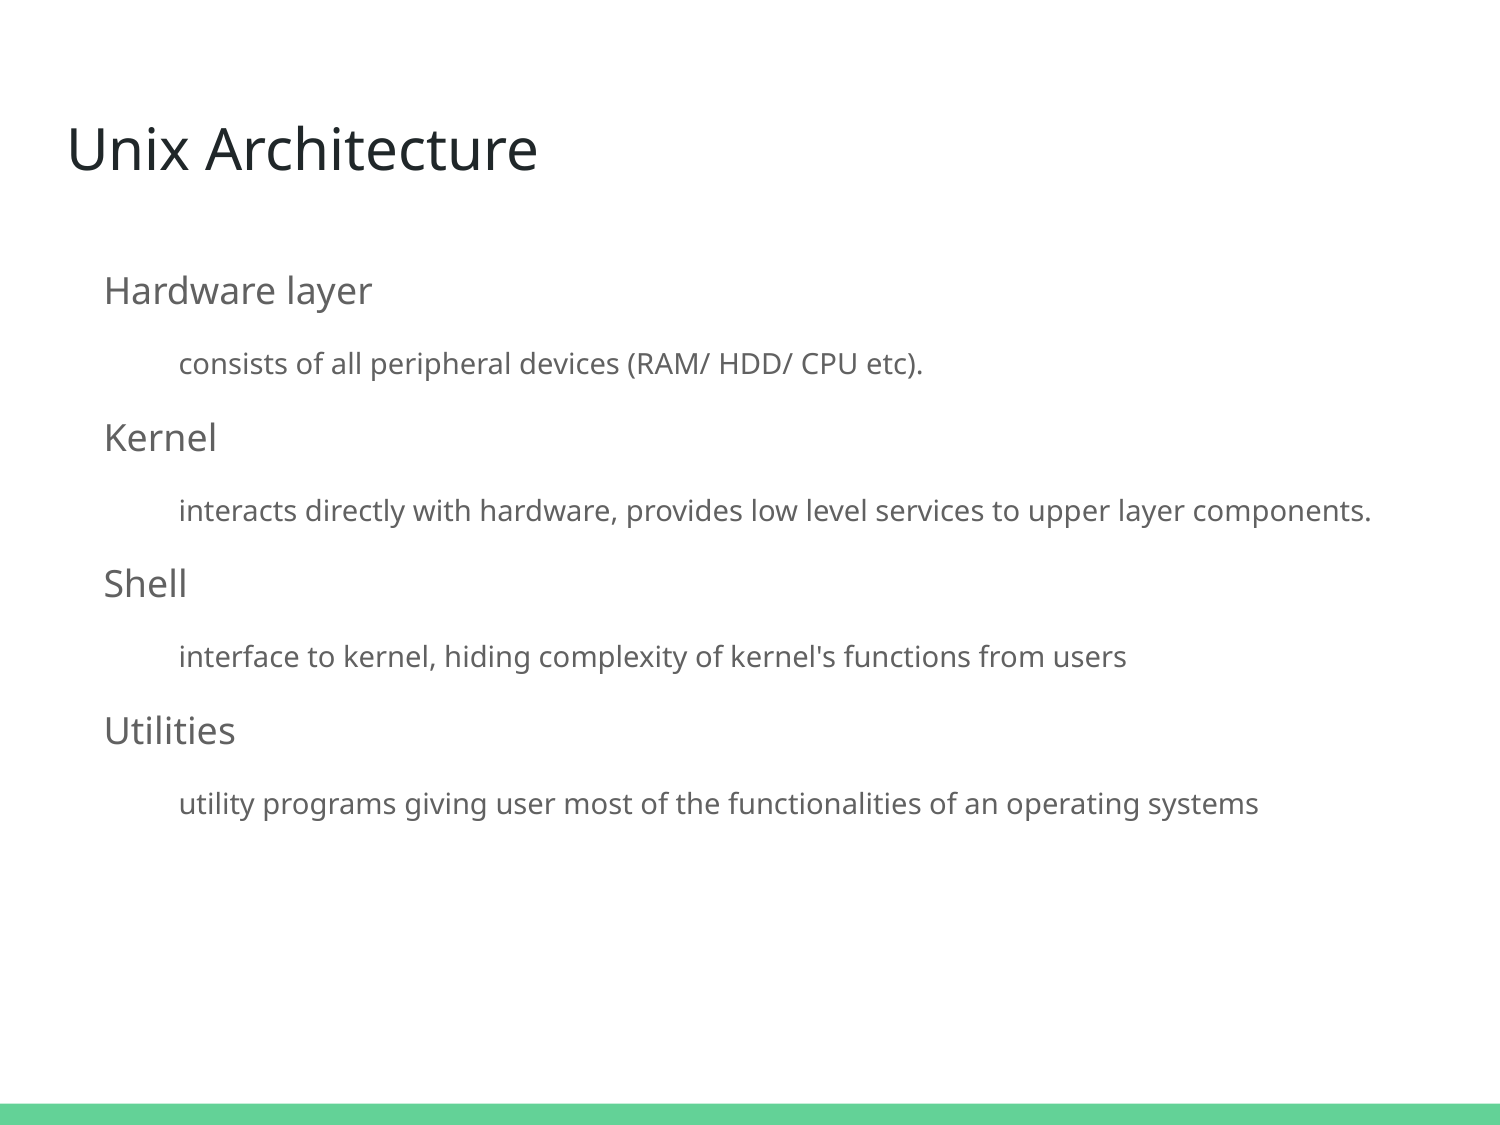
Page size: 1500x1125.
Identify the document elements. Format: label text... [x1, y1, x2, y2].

title Unix Architecture [51, 97, 1449, 223]
list Hardware layer consists of all peripheral devices (RAM/ HDD/ CPU etc). Kernel interacts directly with hardware, provides low level services to upper layer components. Shell interface to kernel, hiding complexity of kernel's functions from users Utilities utility programs giving user most of the functionalities of an operating systems [51, 252, 1449, 1000]
